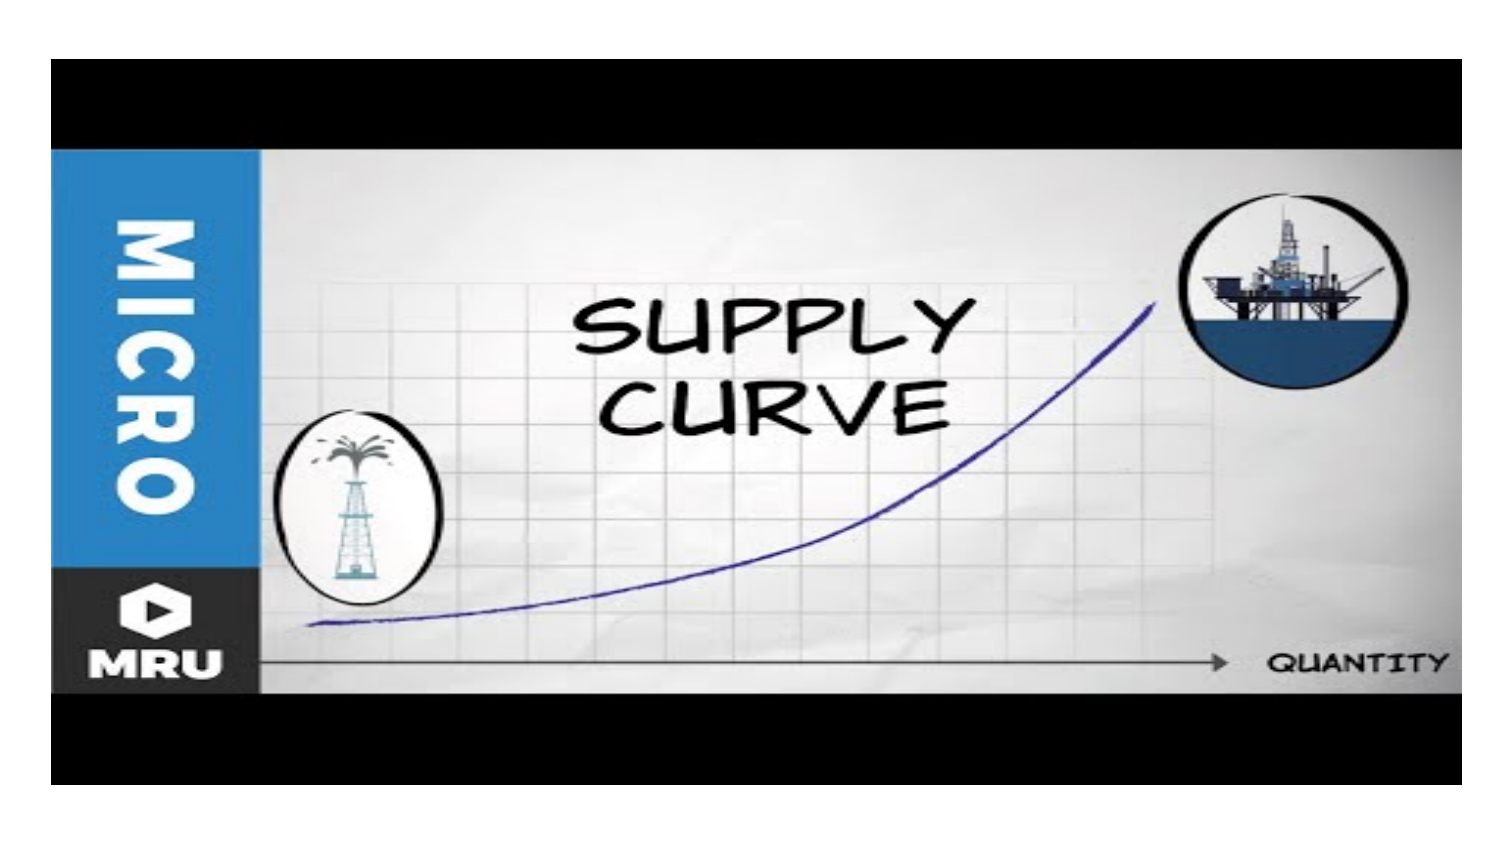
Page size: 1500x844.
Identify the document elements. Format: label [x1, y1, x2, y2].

picture [50, 59, 1462, 785]
